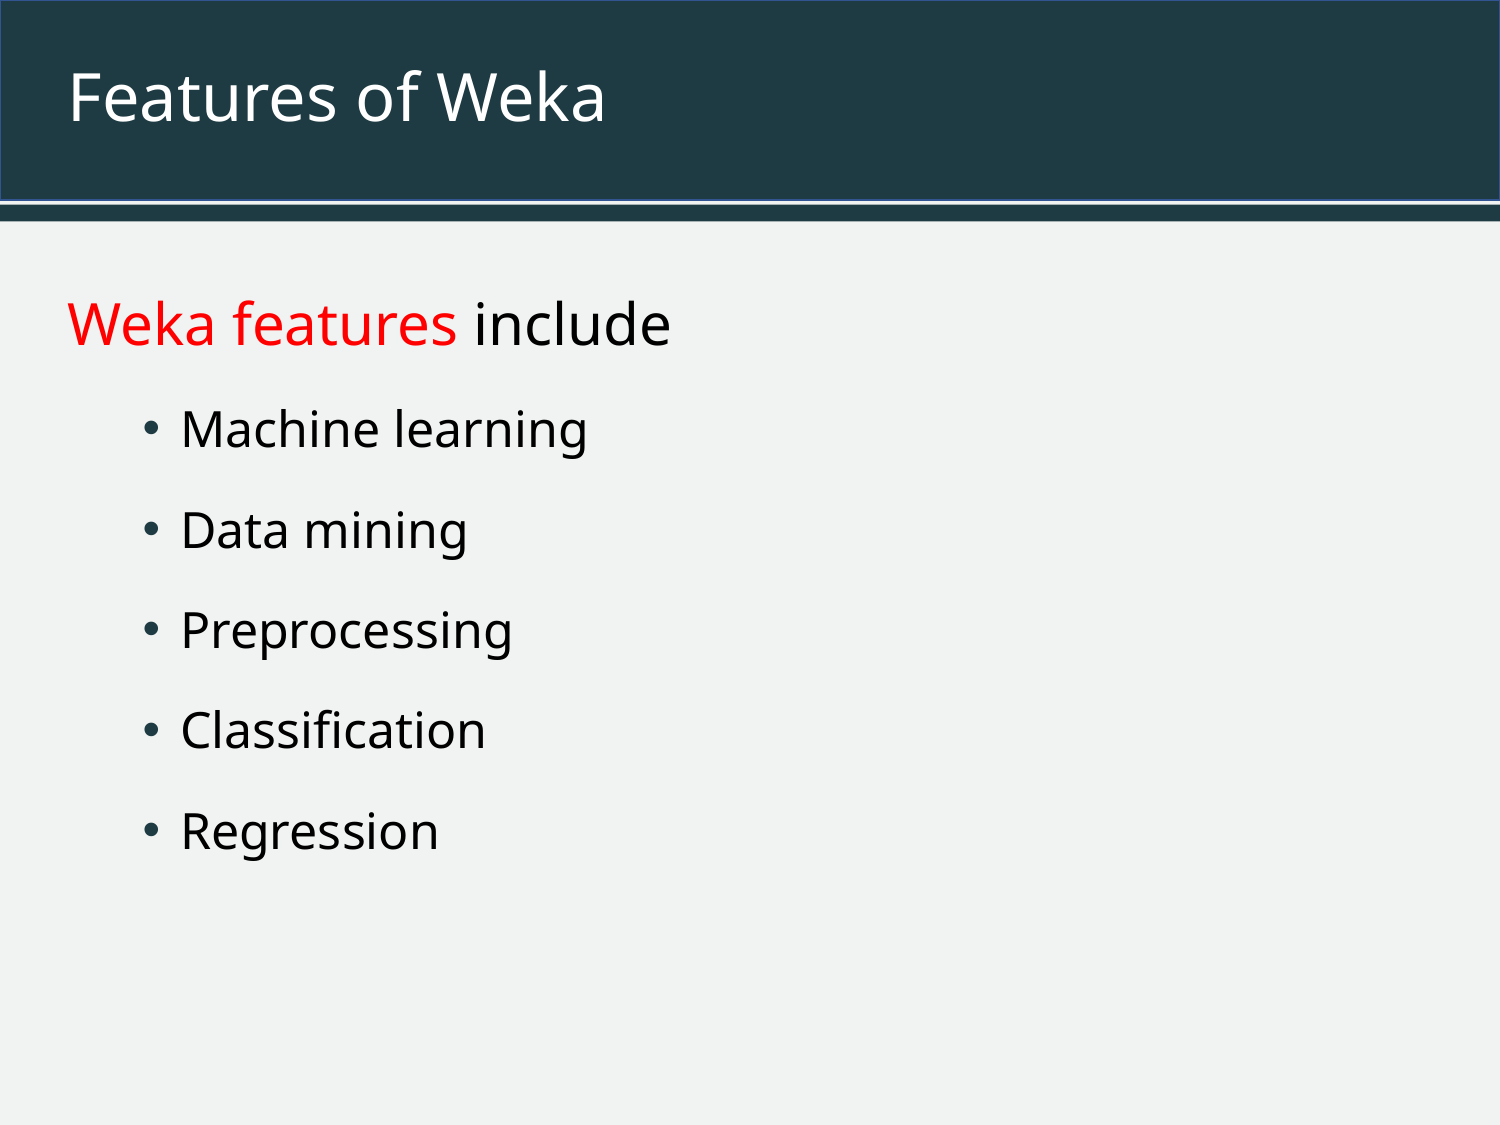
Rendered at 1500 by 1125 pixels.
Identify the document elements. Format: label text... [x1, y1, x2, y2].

list Weka features include Machine learning Data mining Preprocessing Classification Regression [52, 245, 1448, 1096]
title Features of Weka [52, 0, 1500, 200]
